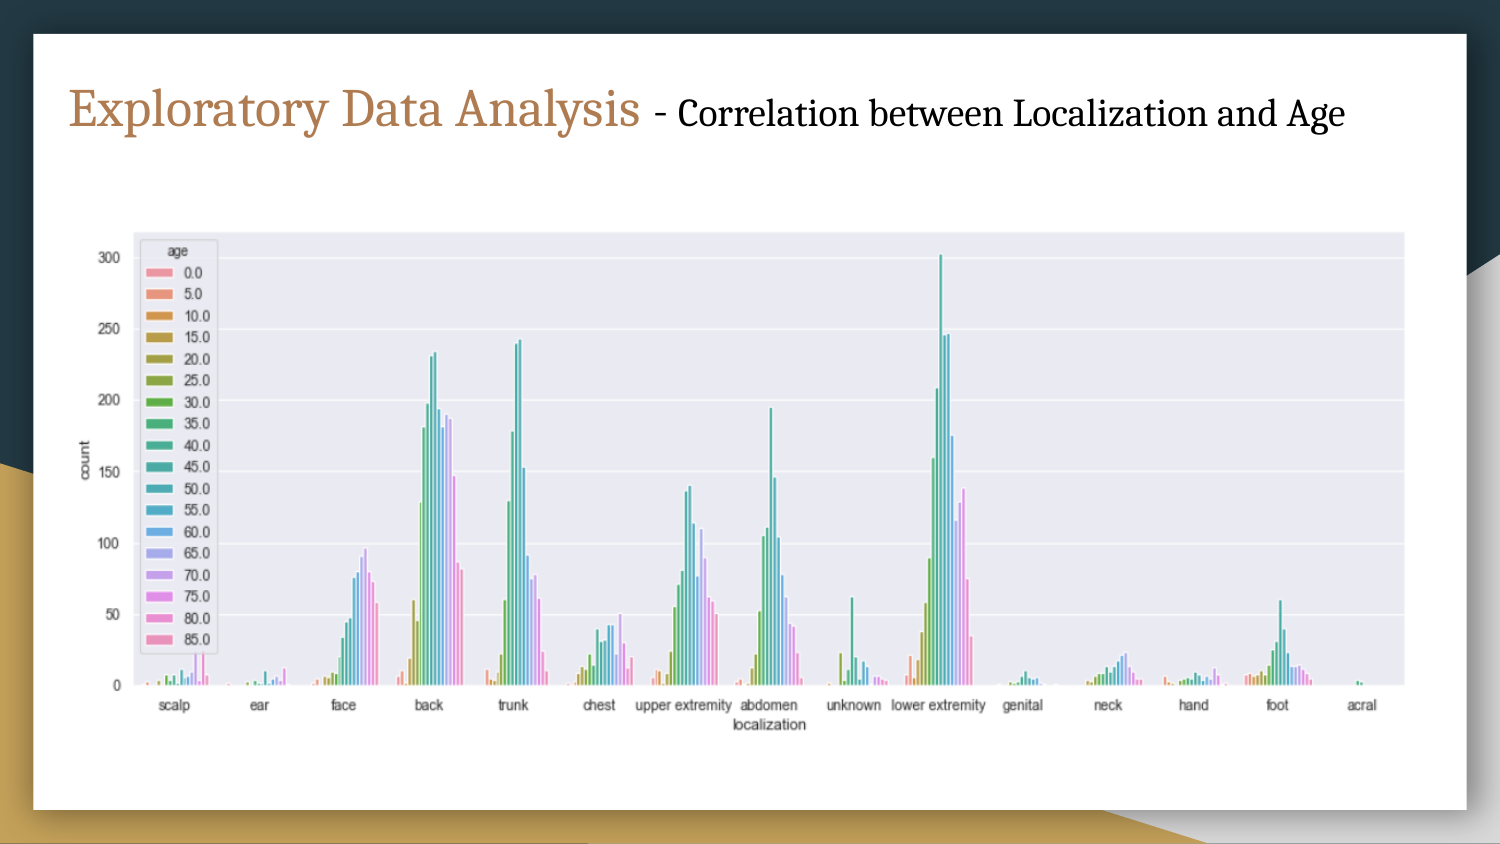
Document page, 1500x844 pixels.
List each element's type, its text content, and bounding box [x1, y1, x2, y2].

picture [56, 213, 1444, 752]
title Exploratory Data Analysis - Correlation between Localization and Age [53, 57, 1432, 191]
